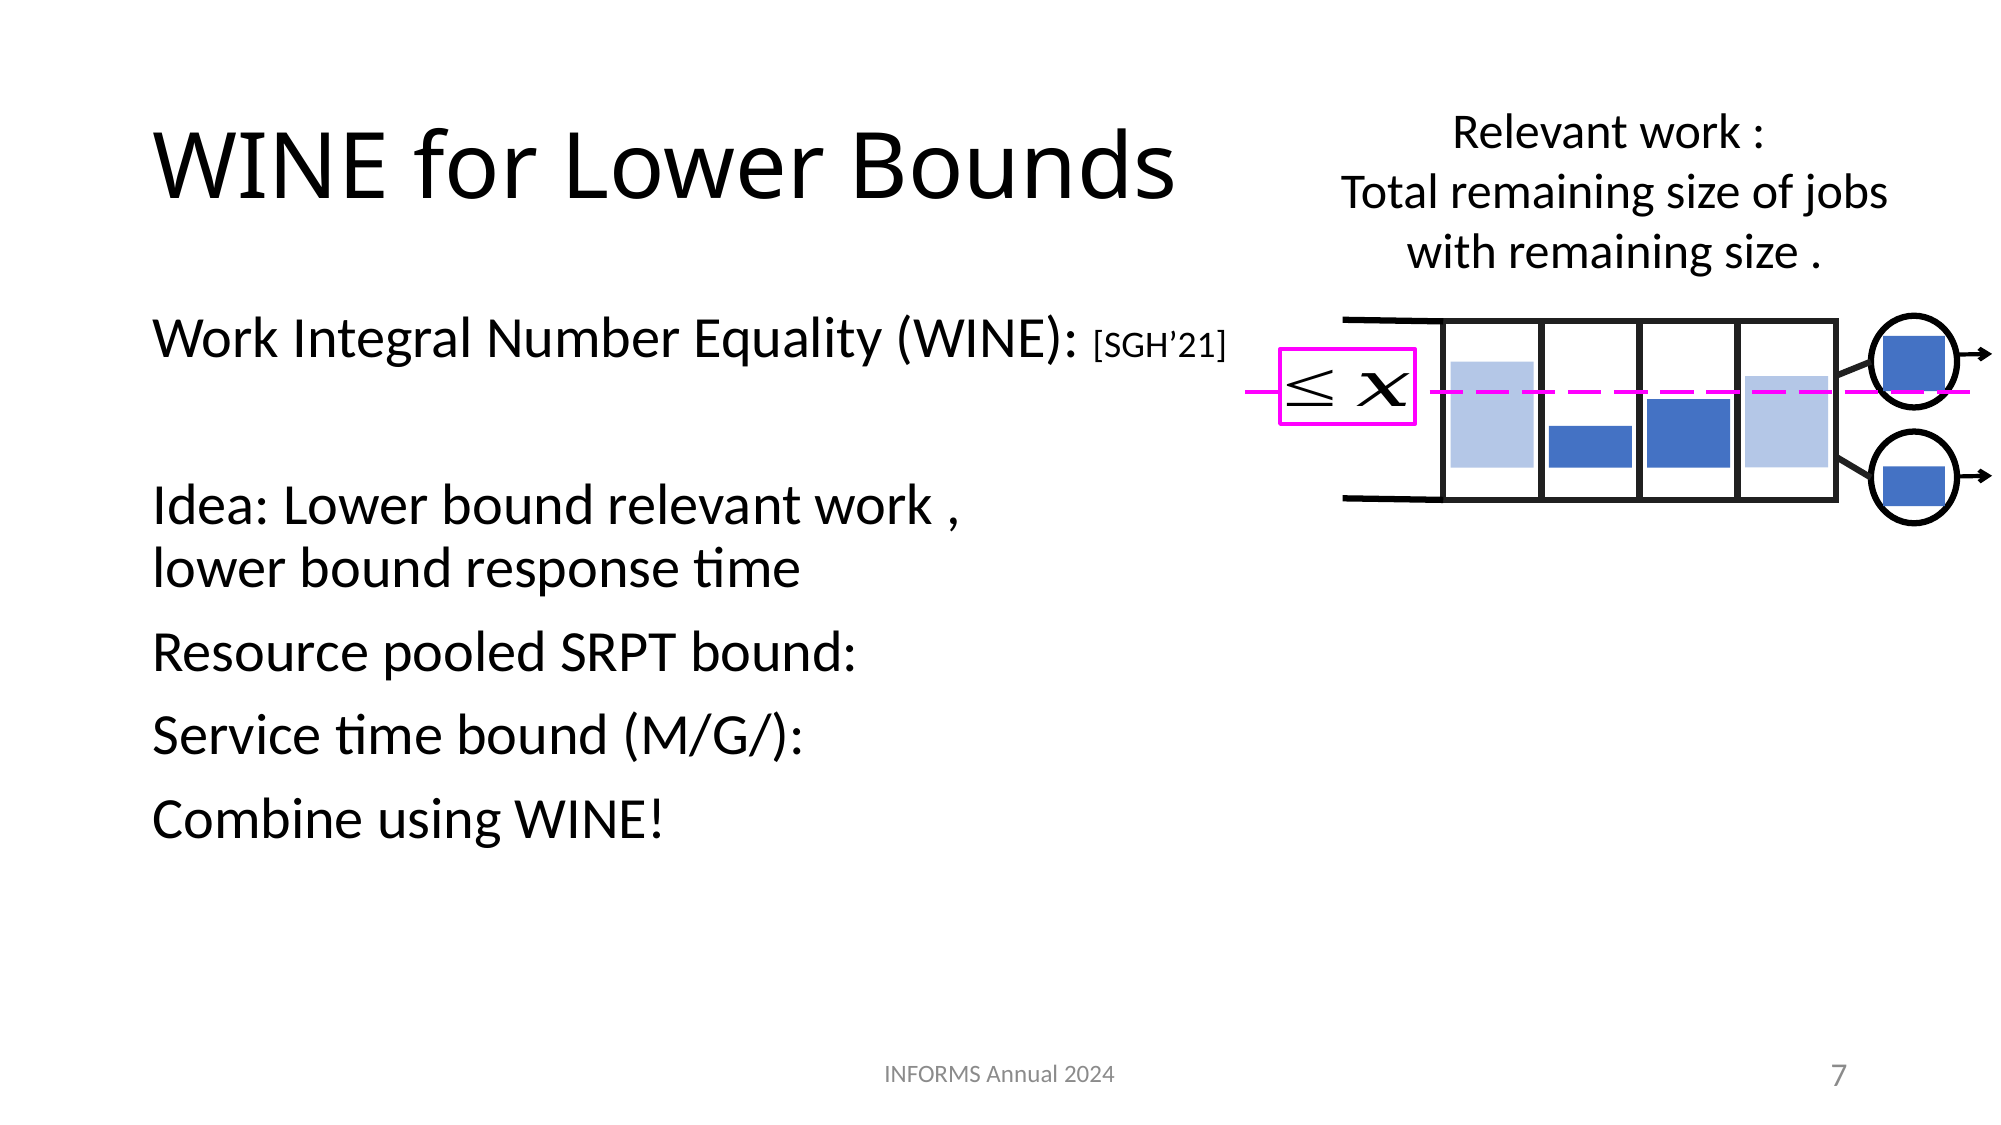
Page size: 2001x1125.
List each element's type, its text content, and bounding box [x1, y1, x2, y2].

footer INFORMS Annual 2024 [662, 1042, 1338, 1103]
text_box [1245, 91, 1993, 524]
title WINE for Lower Bounds [137, 59, 1863, 278]
slide_number 7 [1412, 1042, 1863, 1103]
